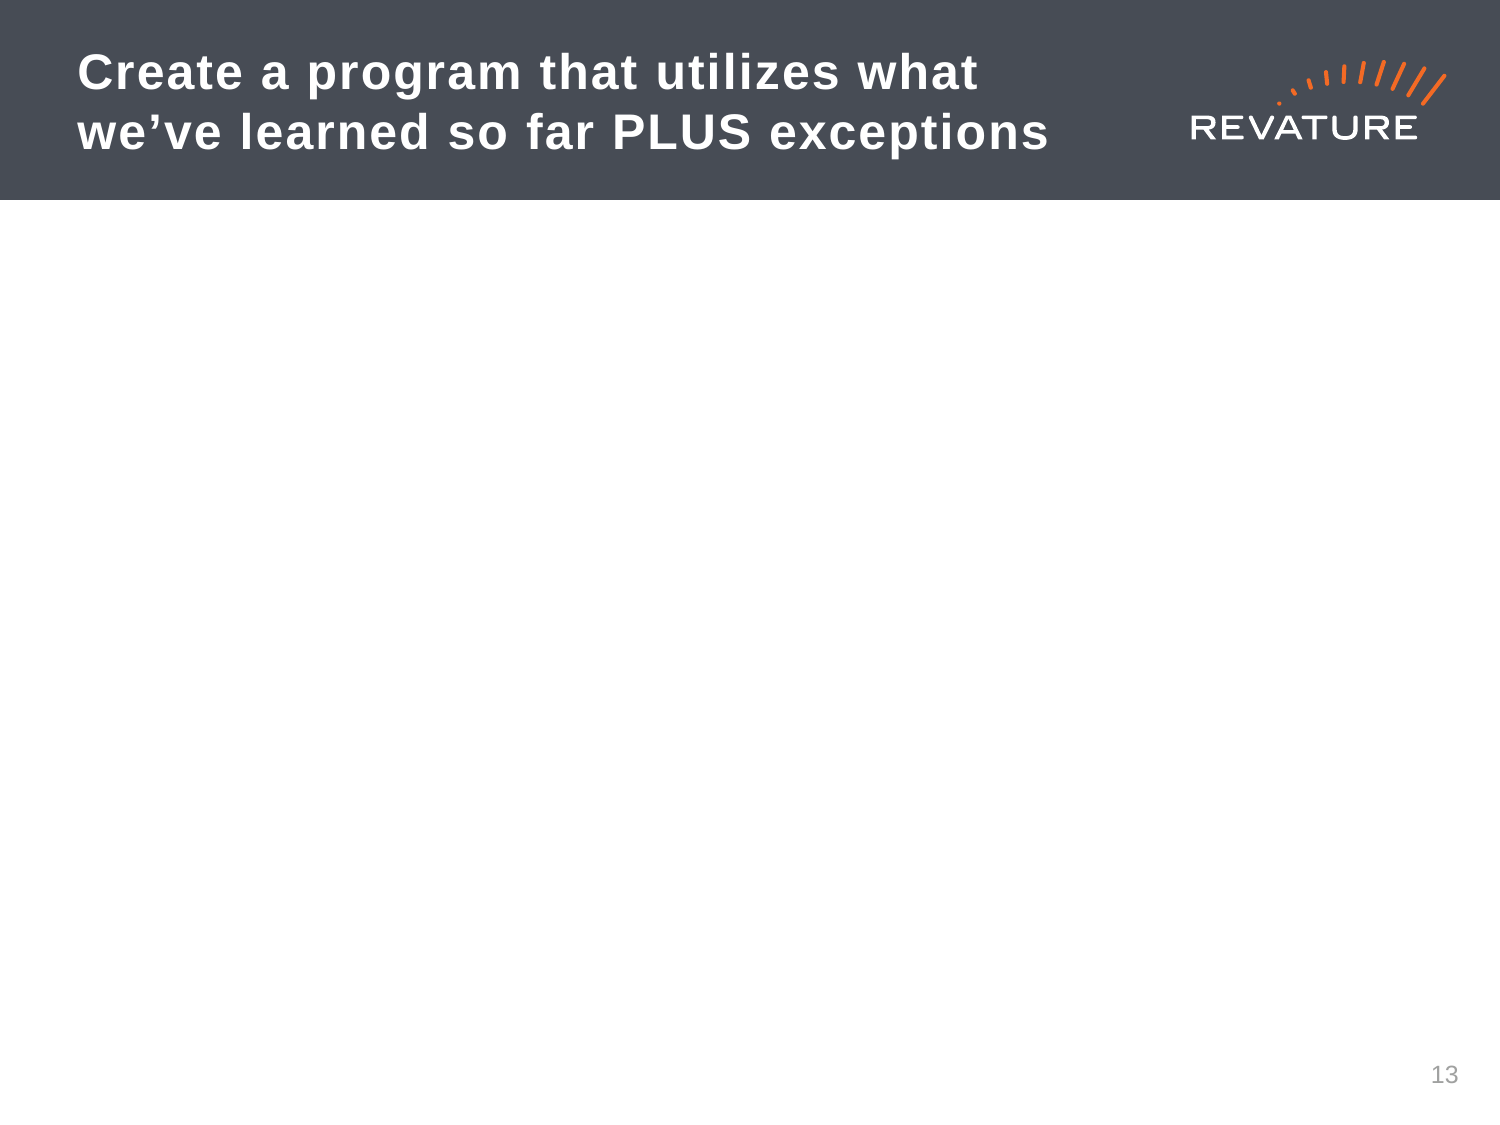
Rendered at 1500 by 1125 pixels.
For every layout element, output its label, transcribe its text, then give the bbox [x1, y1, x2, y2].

title Create a program that utilizes what we’ve learned so far PLUS exceptions [62, 0, 1084, 200]
slide_number 12 [1332, 1043, 1474, 1104]
